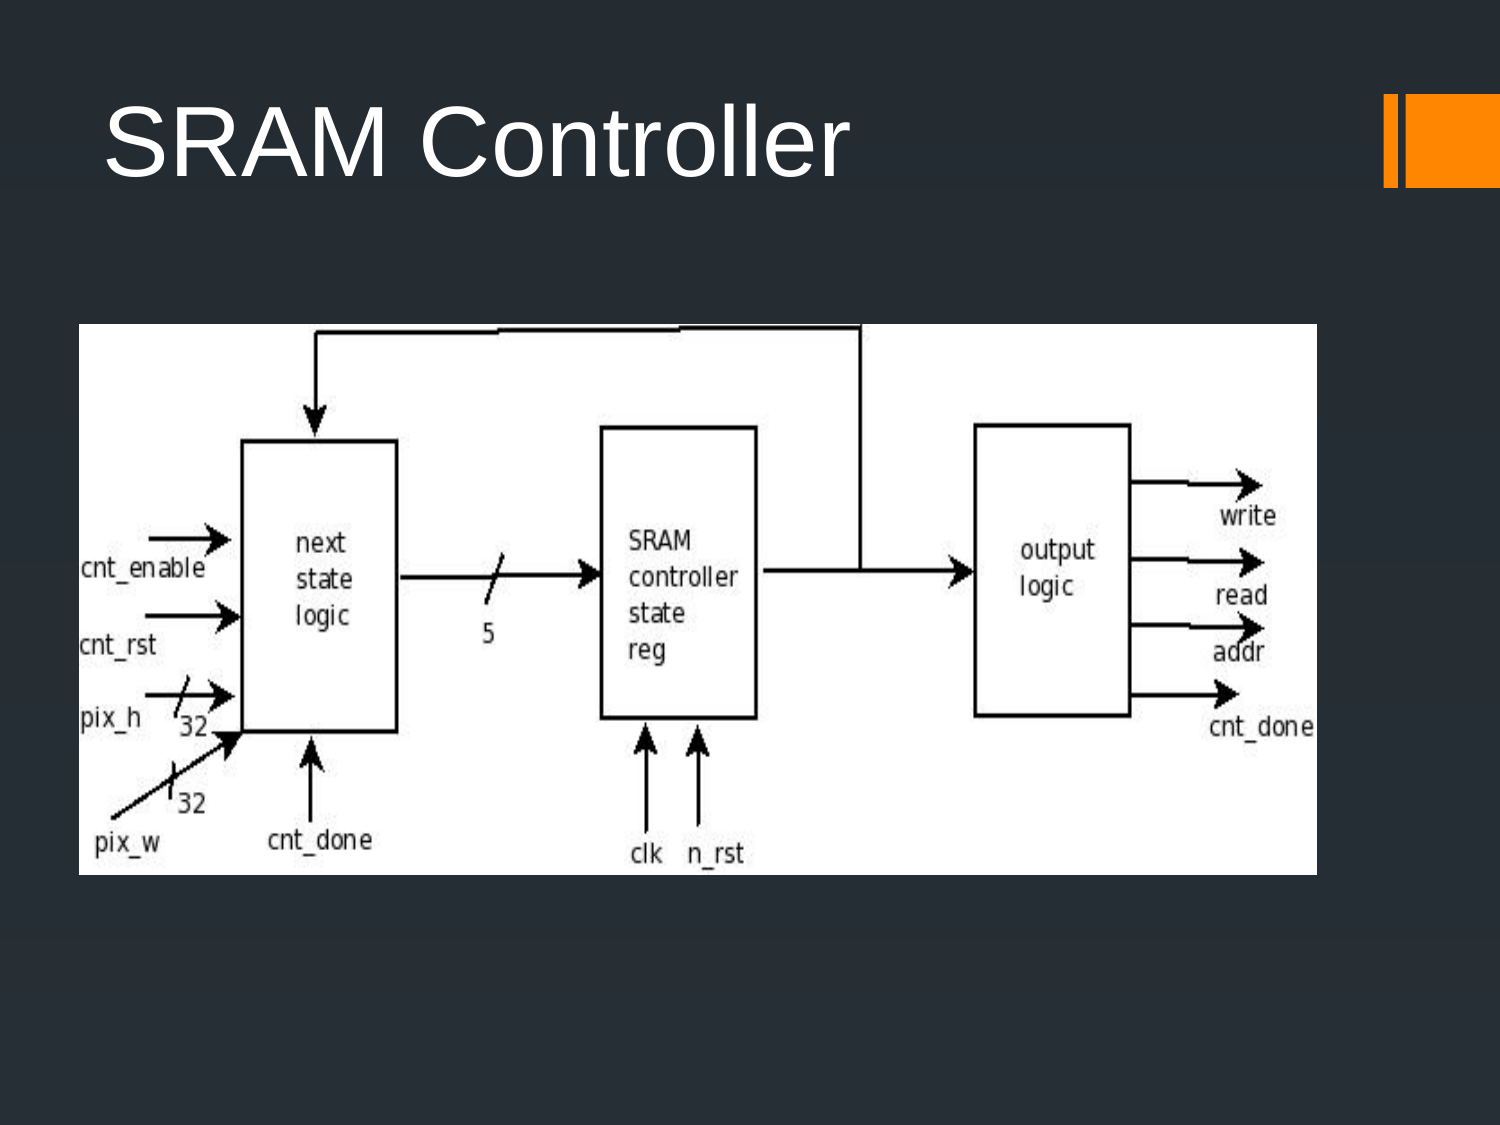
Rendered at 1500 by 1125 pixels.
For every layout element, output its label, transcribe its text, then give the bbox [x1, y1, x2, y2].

picture [78, 324, 1318, 876]
title SRAM Controller [87, 62, 1275, 204]
